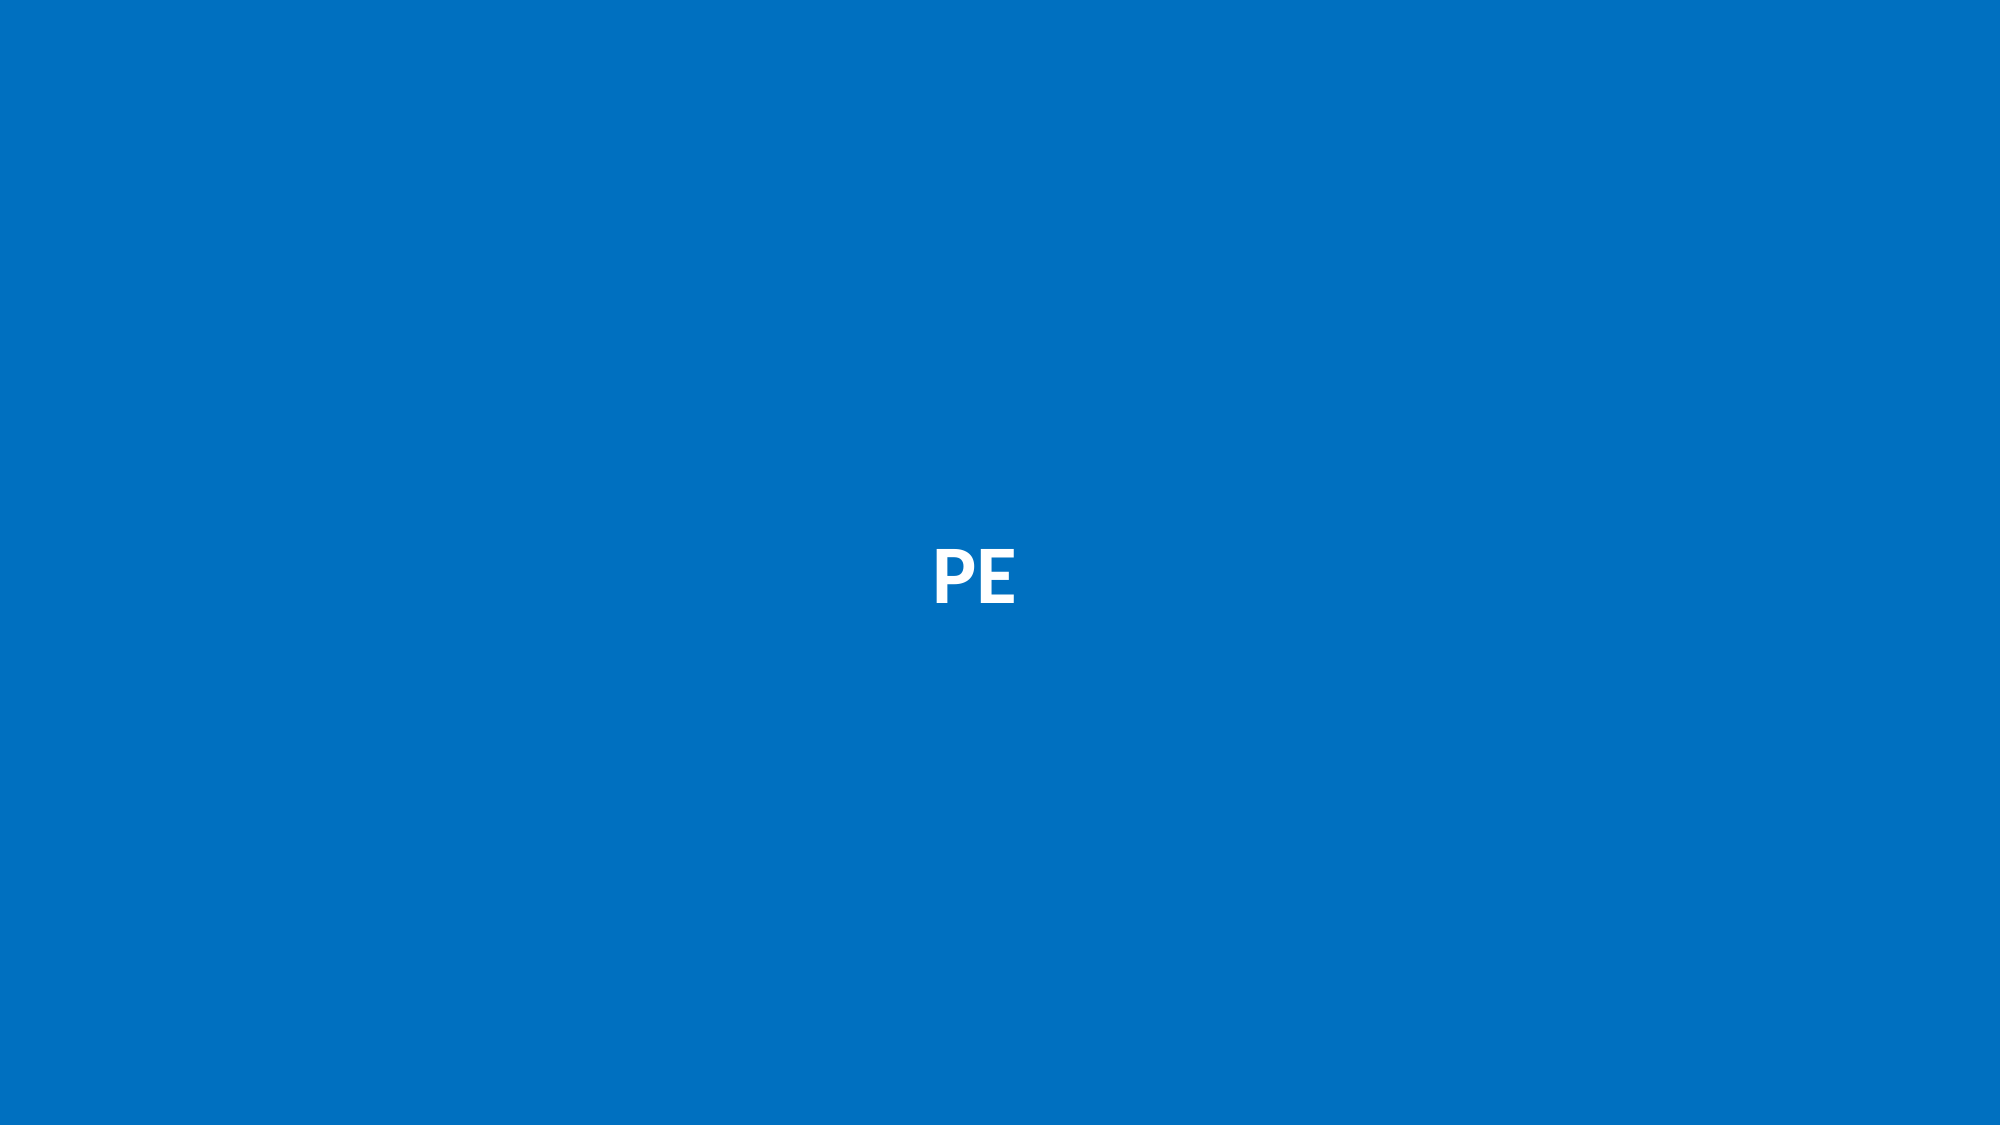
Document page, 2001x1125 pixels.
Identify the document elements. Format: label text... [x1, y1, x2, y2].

title PE [337, 512, 1613, 736]
